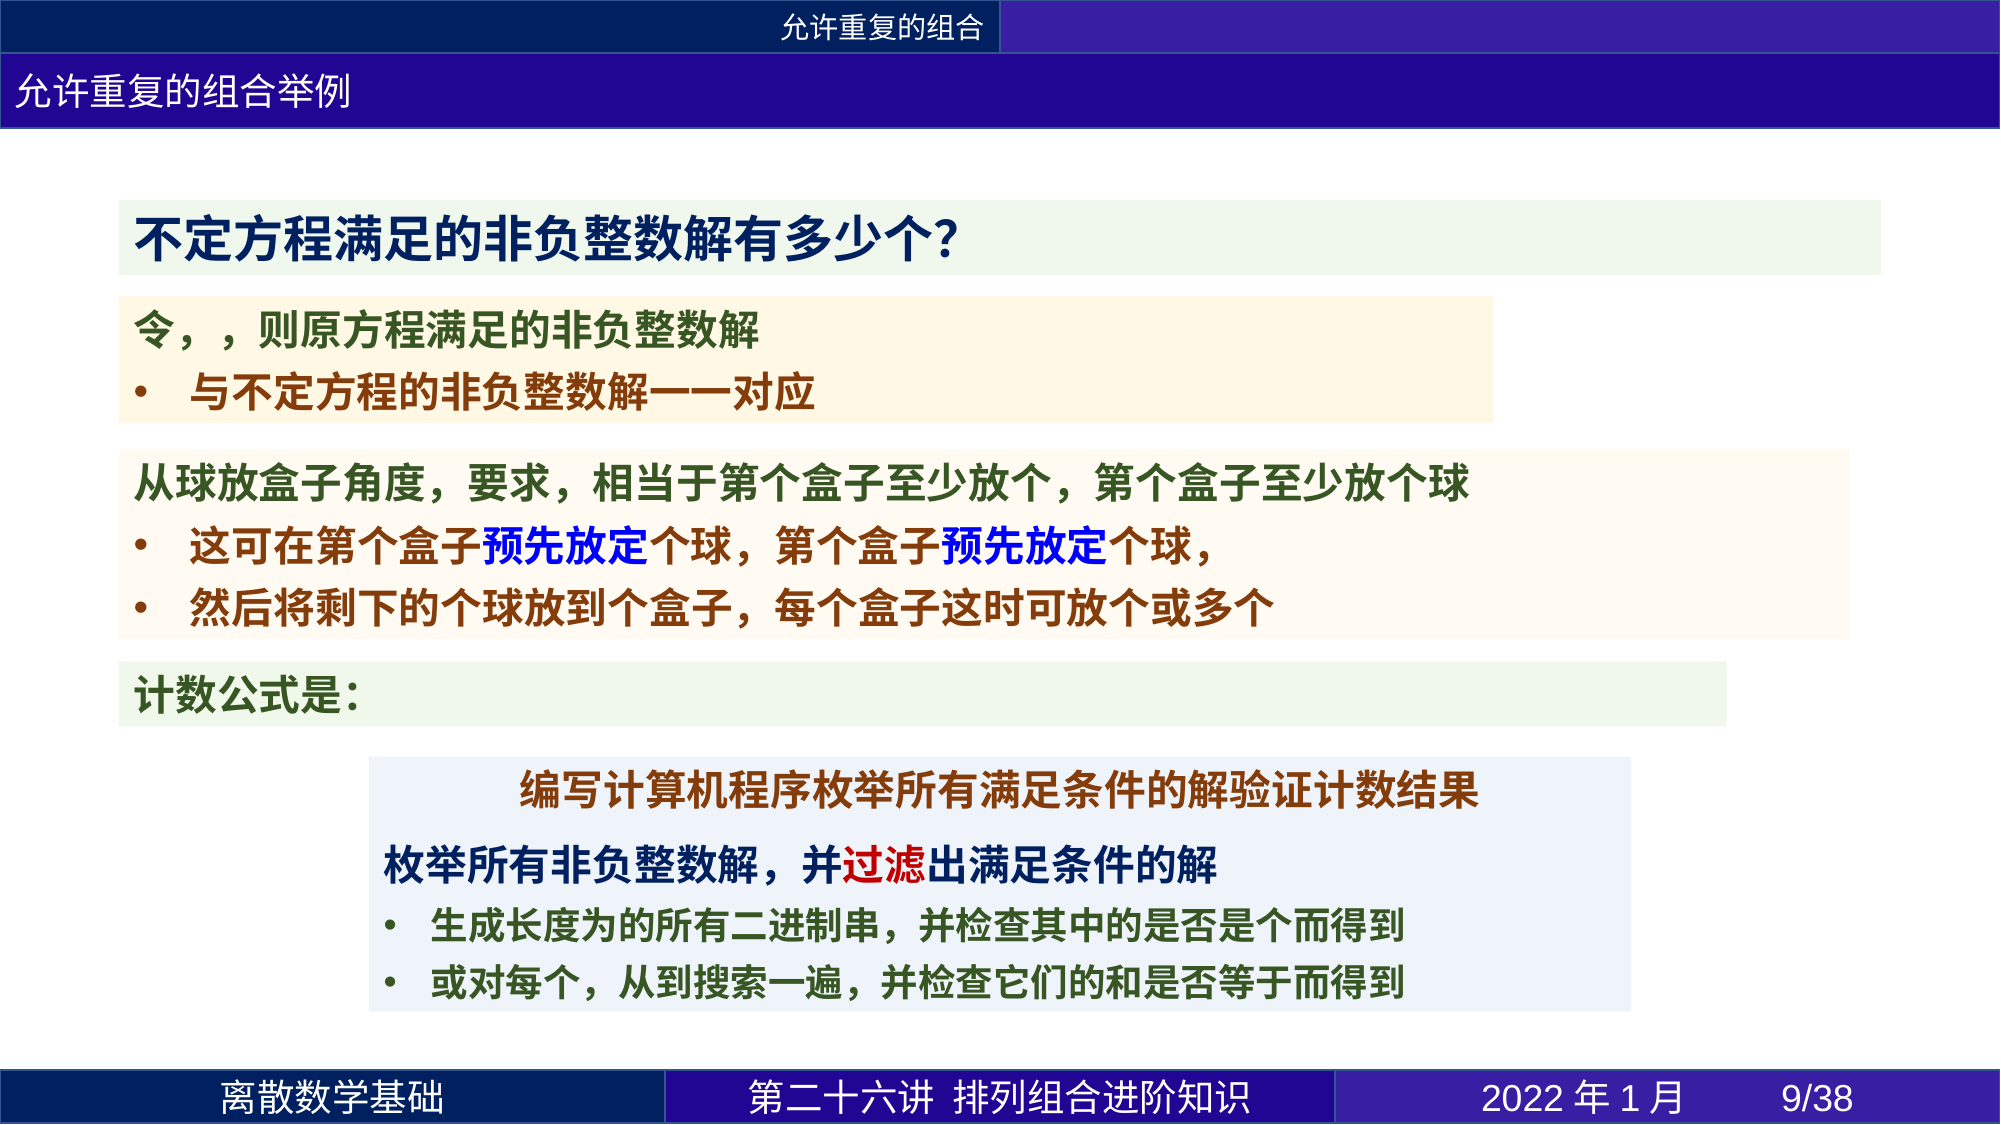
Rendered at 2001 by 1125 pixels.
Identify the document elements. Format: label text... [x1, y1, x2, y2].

text_box [999, 0, 2000, 52]
text_box 第二十六讲 排列组合进阶知识 [664, 1069, 1334, 1124]
text_box 允许重复的组合举例 [0, 52, 2000, 129]
text_box 离散数学基础 [0, 1069, 664, 1124]
text_box 允许重复的组合 [0, 0, 999, 52]
text_box 2022年1月 9/38 [1334, 1069, 2000, 1124]
